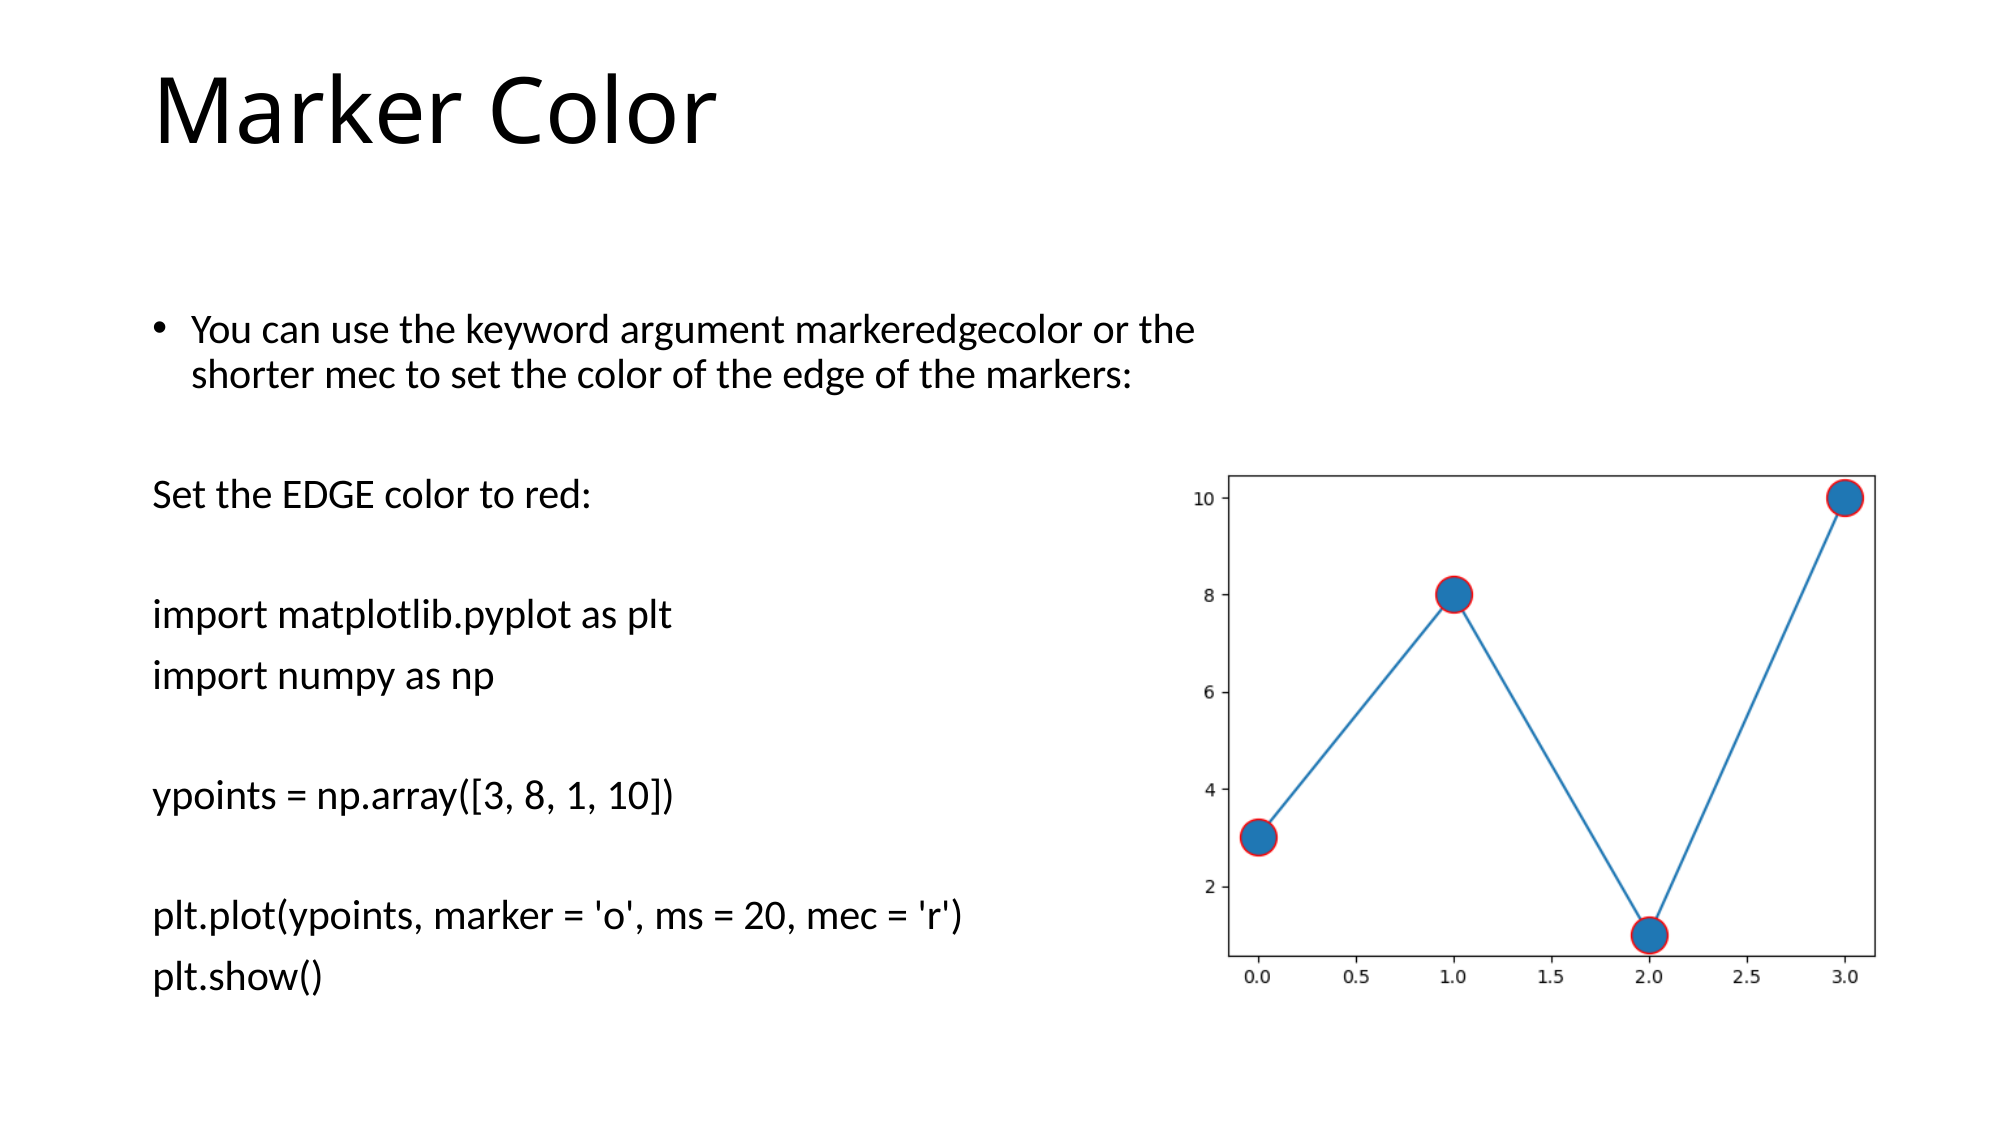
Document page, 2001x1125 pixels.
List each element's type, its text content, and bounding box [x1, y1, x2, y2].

list You can use the keyword argument markeredgecolor or the shorter mec to set the color of the edge of the markers: Set the EDGE color to red: import matplotlib.pyplot as plt import numpy as np ypoints = np.array([3, 8, 1, 10]) plt.plot(ypoints, marker = 'o', ms = 20, mec = 'r') plt.show() [137, 299, 1304, 1014]
title Marker Color [137, 59, 1863, 278]
picture [1124, 401, 1958, 1025]
